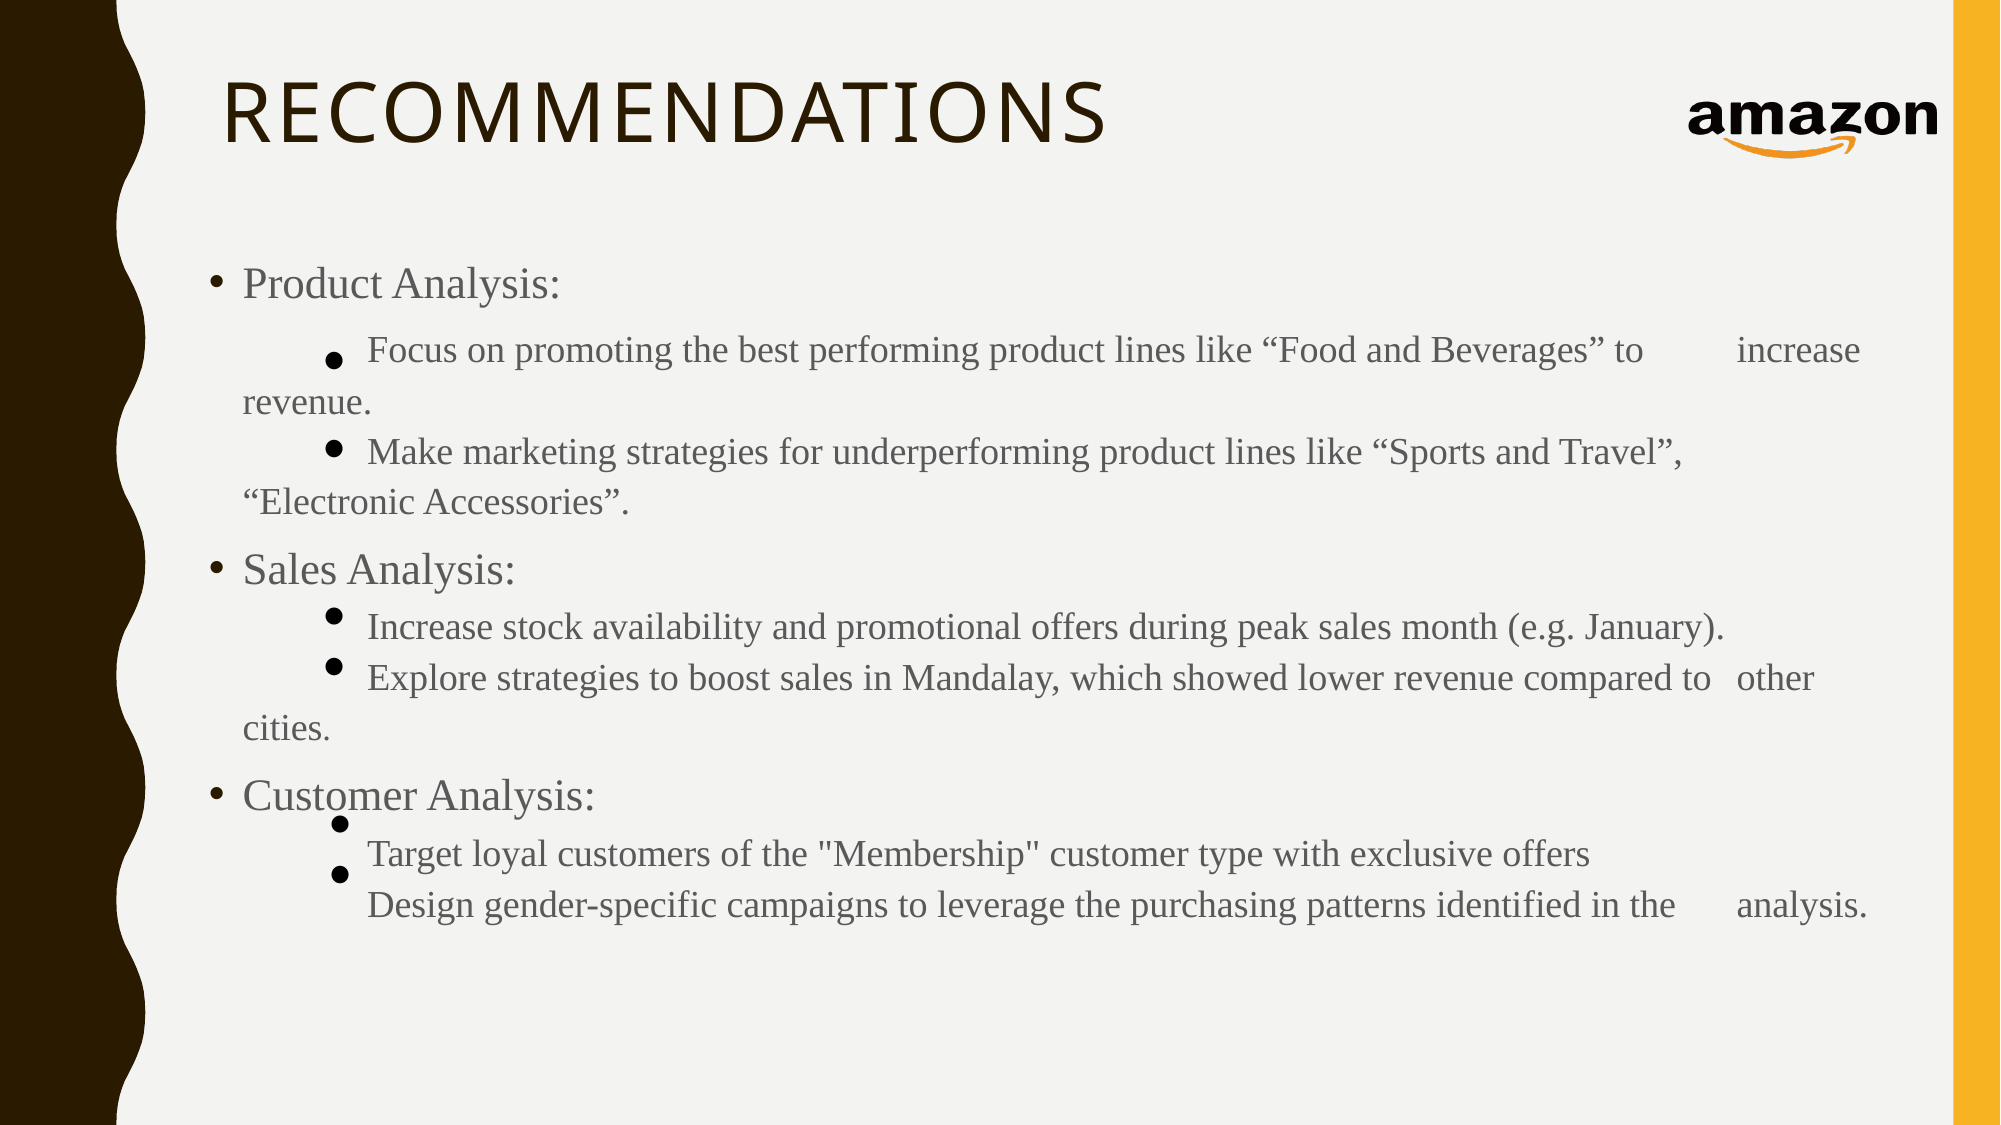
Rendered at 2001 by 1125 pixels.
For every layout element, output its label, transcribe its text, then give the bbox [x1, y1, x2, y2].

picture [323, 807, 357, 841]
picture [317, 649, 351, 684]
picture [317, 431, 351, 466]
picture [317, 343, 351, 378]
picture [317, 599, 351, 633]
title Recommendations [205, 62, 1674, 183]
picture [1674, 25, 1951, 234]
picture [323, 857, 357, 892]
list Product Analysis: Focus on promoting the best performing product lines like “Food and Beverages” to increase revenue. Make marketing strategies for underperforming product lines like “Sports and Travel”, “Electronic Accessories”. Sales Analysis: Increase stock availability and promotional offers during peak sales month (e.g. January). Explore strategies to boost sales in Mandalay, which showed lower revenue compared to other cities. Customer Analysis: Target loyal customers of the "Membership" customer type with exclusive offers Design gender-specific campaigns to leverage the purchasing patterns identified in the analysis. [194, 237, 1921, 1100]
